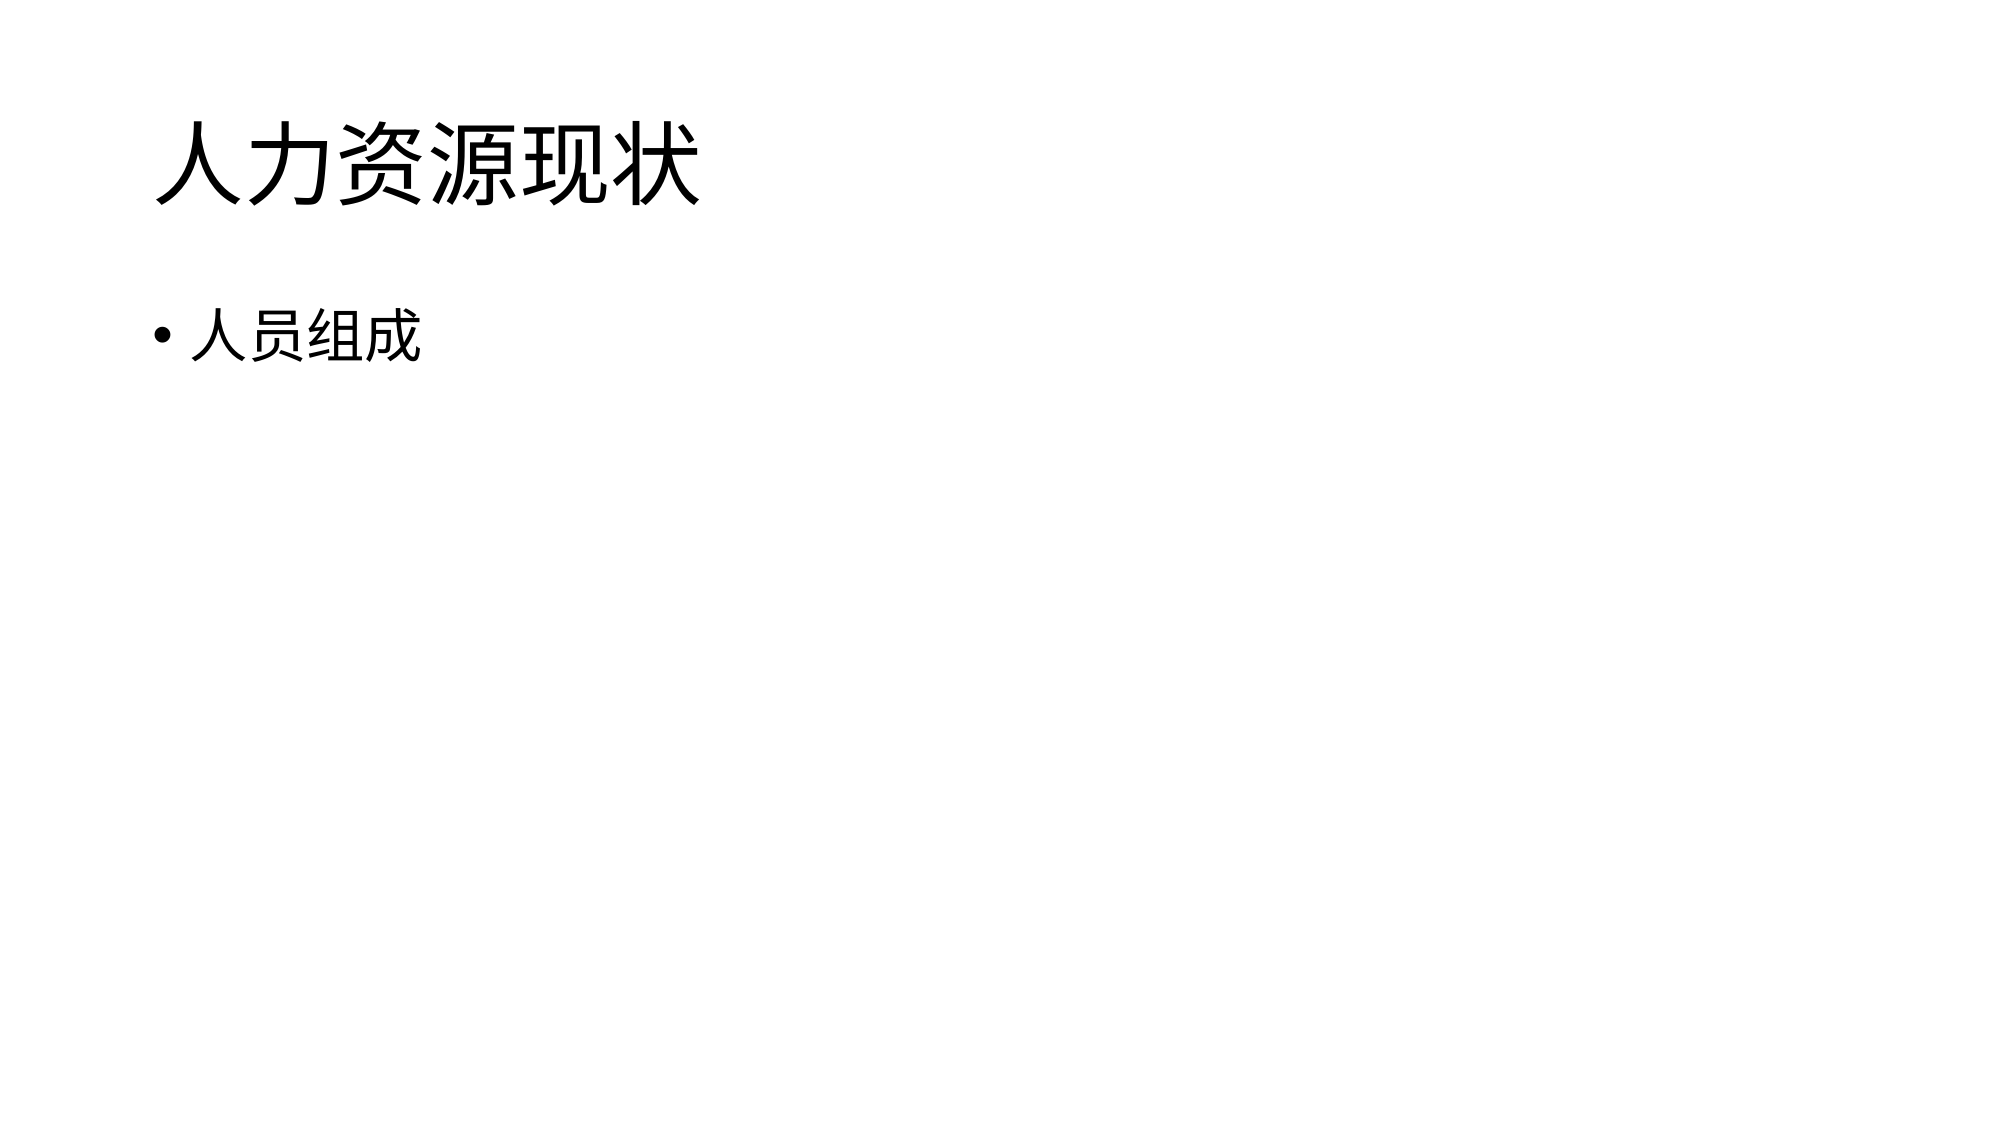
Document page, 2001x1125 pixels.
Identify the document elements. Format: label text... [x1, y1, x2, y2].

list 人员组成 [137, 299, 1863, 1014]
title 人力资源现状 [137, 59, 1863, 278]
